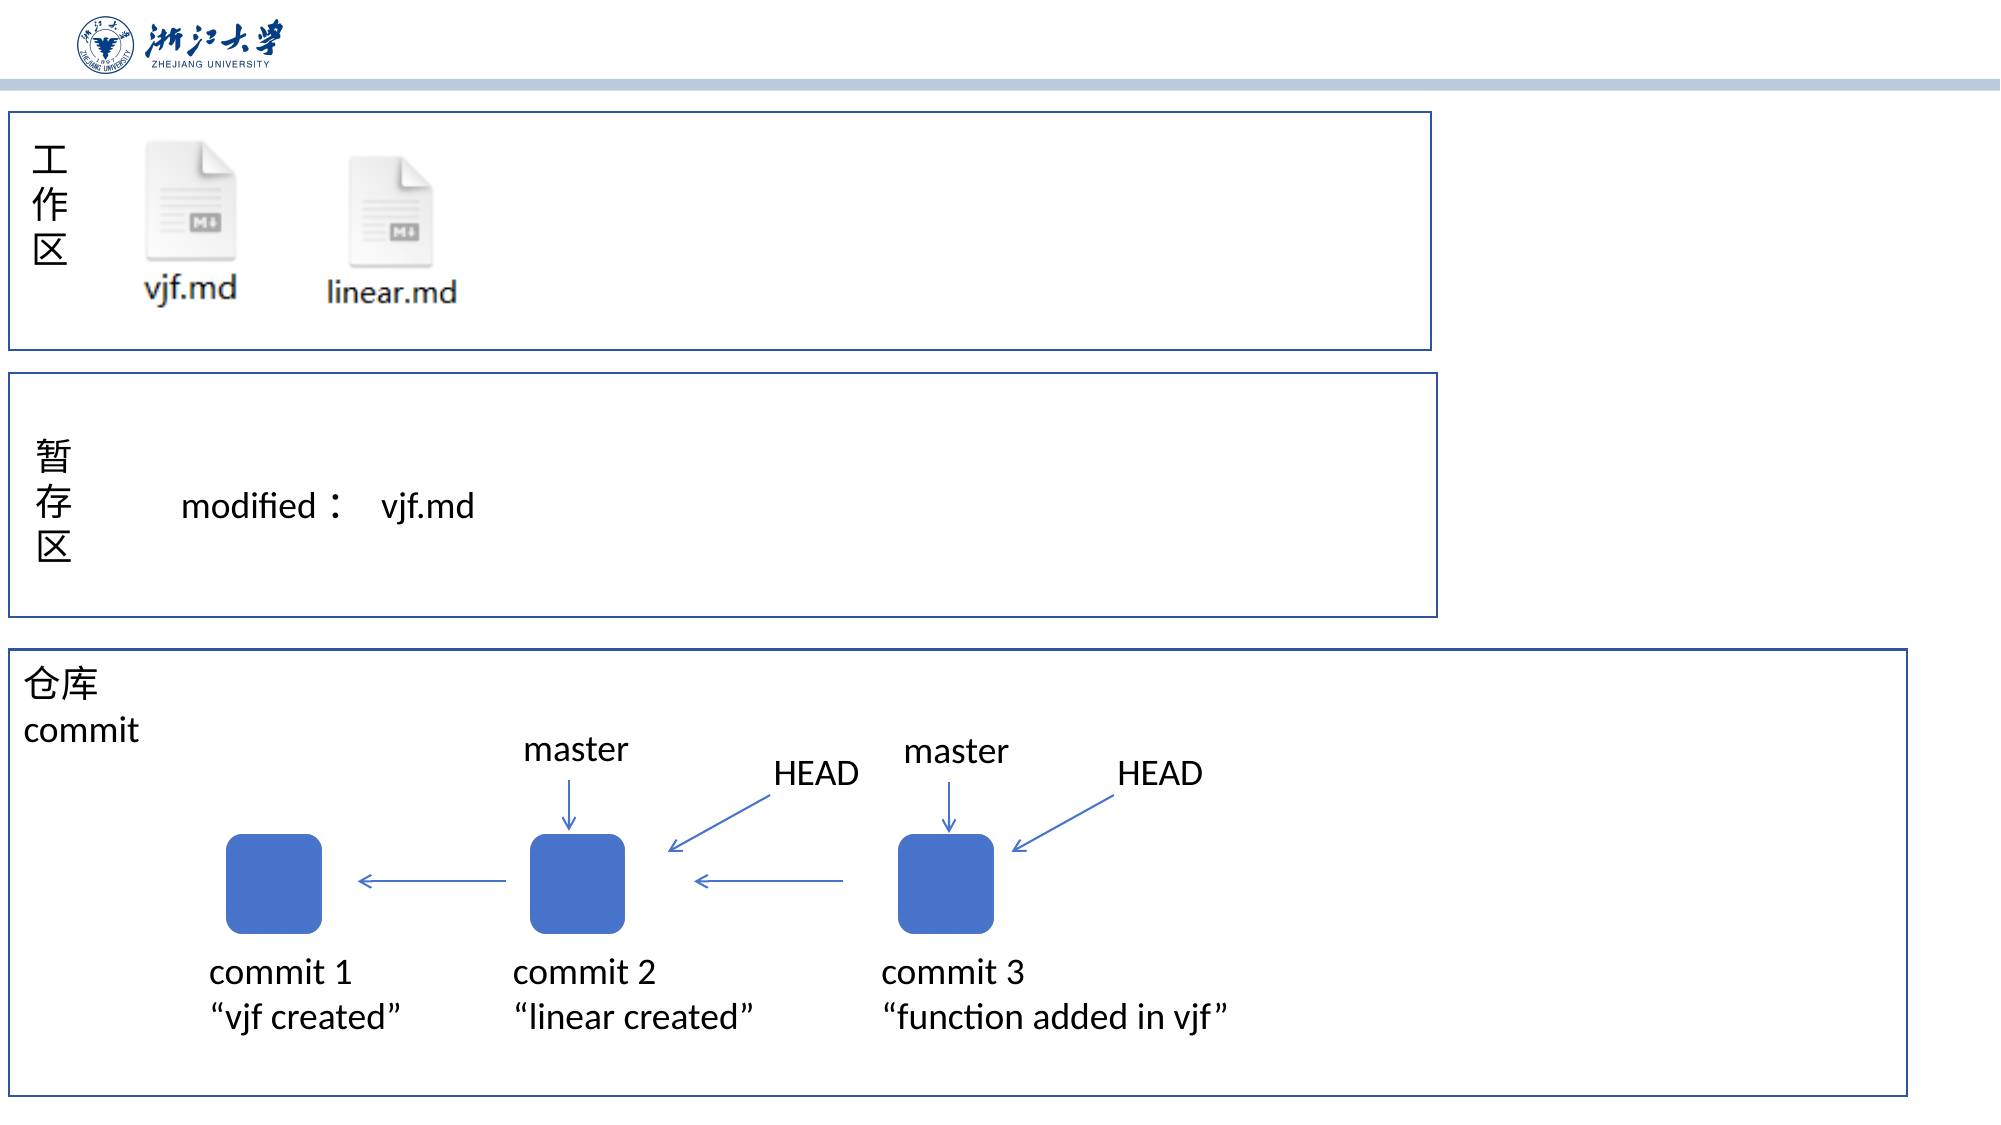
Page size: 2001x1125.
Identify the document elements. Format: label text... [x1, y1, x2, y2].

text_box 暂存区 [20, 425, 78, 576]
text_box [1028, 739, 1232, 833]
picture [320, 144, 471, 320]
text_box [887, 718, 1028, 834]
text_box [193, 833, 497, 1046]
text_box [865, 833, 1504, 1046]
picture [104, 133, 275, 313]
text_box [8, 372, 1438, 618]
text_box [507, 716, 648, 832]
text_box [8, 648, 1908, 1097]
text_box 工作区 [16, 128, 119, 279]
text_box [667, 739, 888, 853]
text_box [8, 111, 1432, 351]
text_box modified： vjf.md [166, 473, 553, 533]
picture [77, 15, 284, 74]
text_box 仓库 commit [8, 652, 157, 758]
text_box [497, 833, 865, 1046]
text_box [0, 78, 2000, 92]
